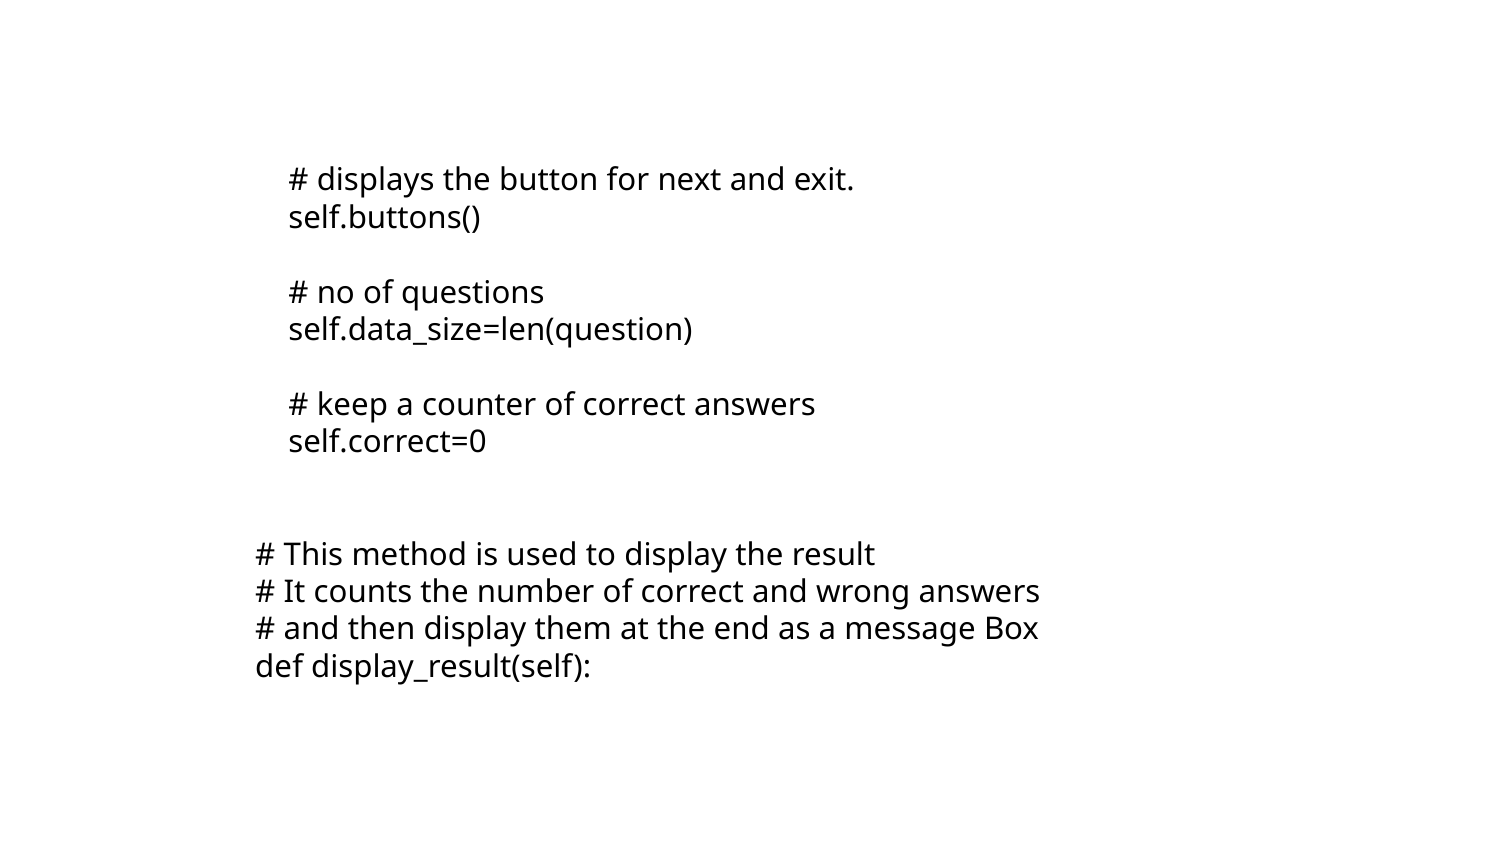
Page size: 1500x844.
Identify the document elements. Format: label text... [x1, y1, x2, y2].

text_box # displays the button for next and exit. self.buttons() # no of questions self.data_size=len(question) # keep a counter of correct answers self.correct=0 # This method is used to display the result # It counts the number of correct and wrong answers # and then display them at the end as a message Box def display_result(self): [207, 69, 1411, 774]
